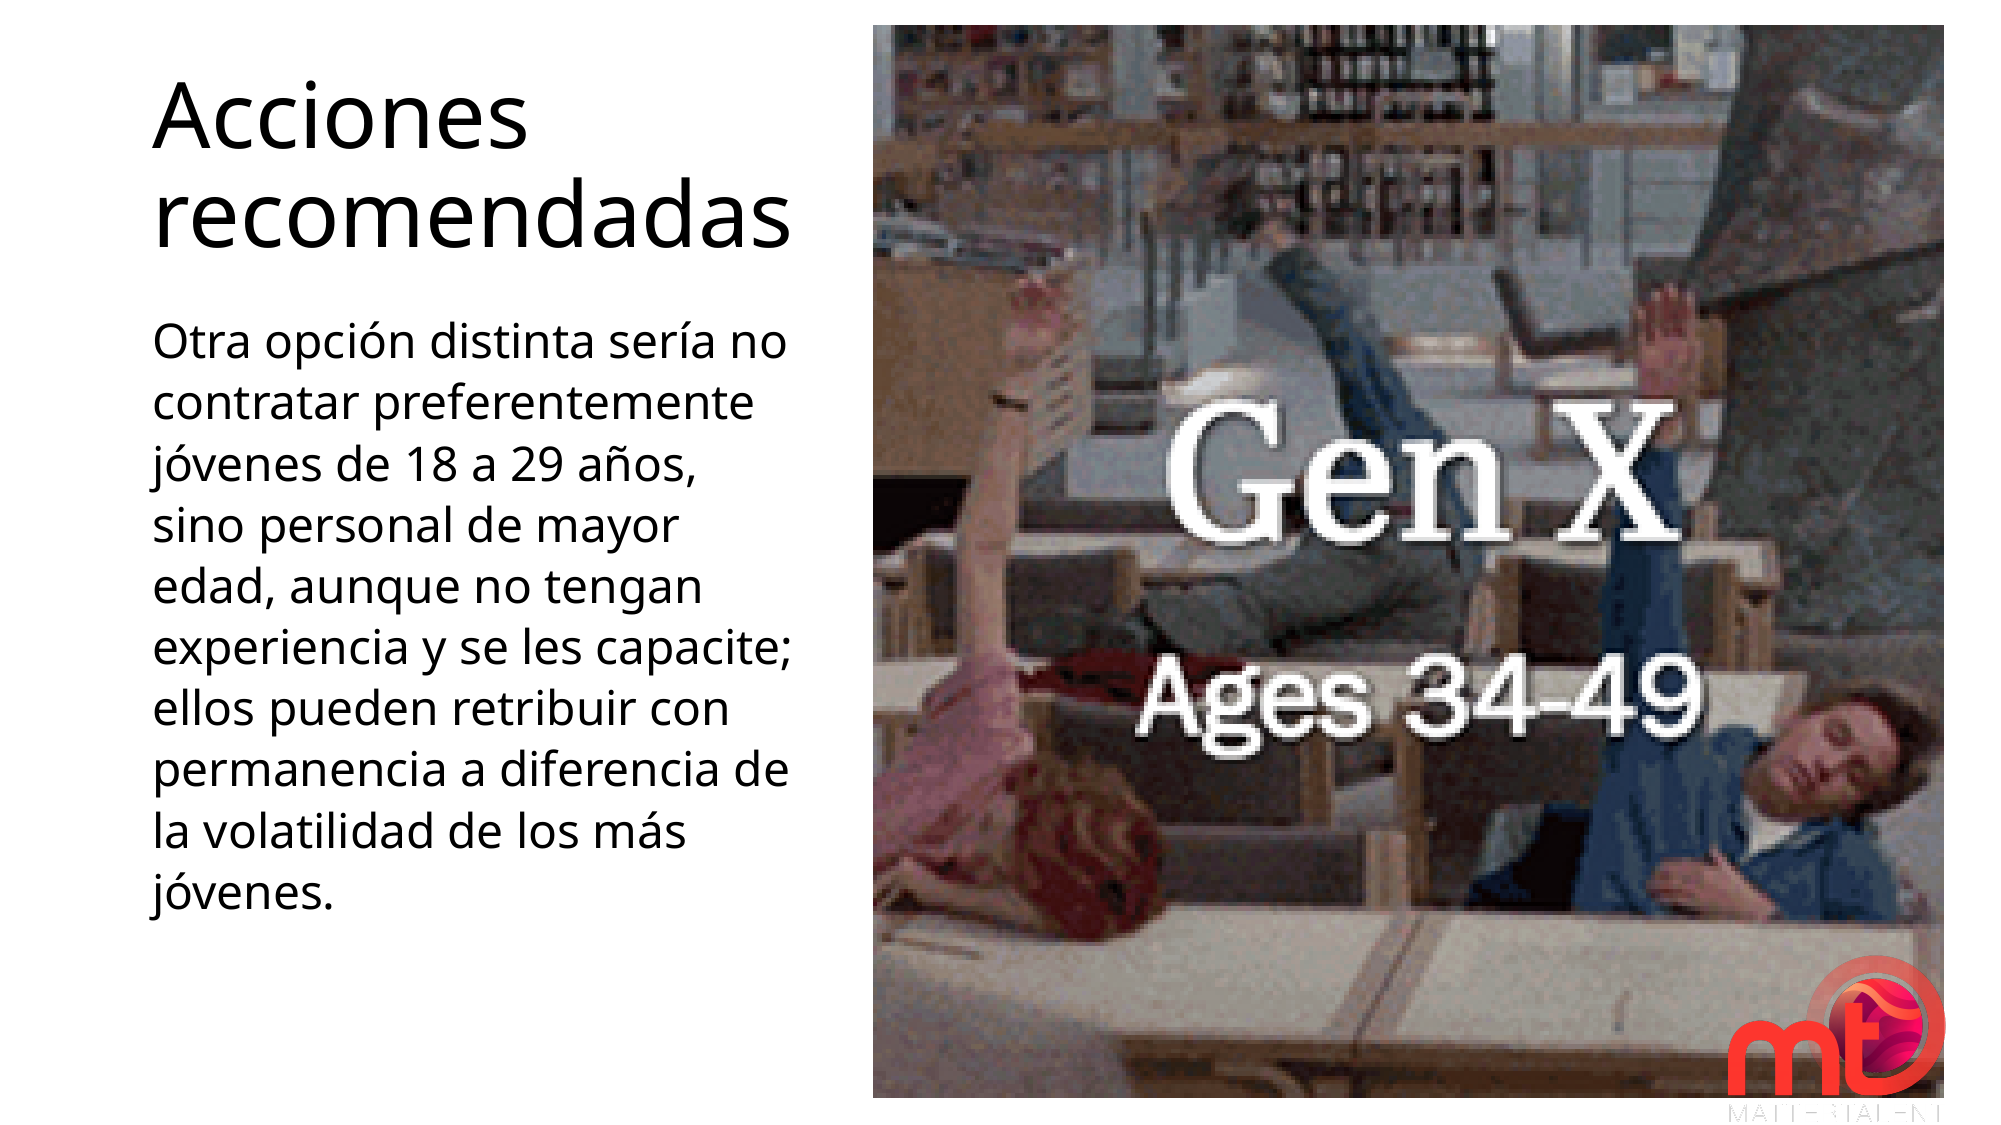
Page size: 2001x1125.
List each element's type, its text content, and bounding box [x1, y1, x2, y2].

list Otra opción distinta sería no contratar preferentemente jóvenes de 18 a 29 años, sino personal de mayor edad, aunque no tengan experiencia y se les capacite; ellos pueden retribuir con permanencia a diferencia de la volatilidad de los más jóvenes. [137, 299, 811, 1014]
title Acciones recomendadas [137, 59, 833, 278]
picture [851, 0, 1981, 1125]
